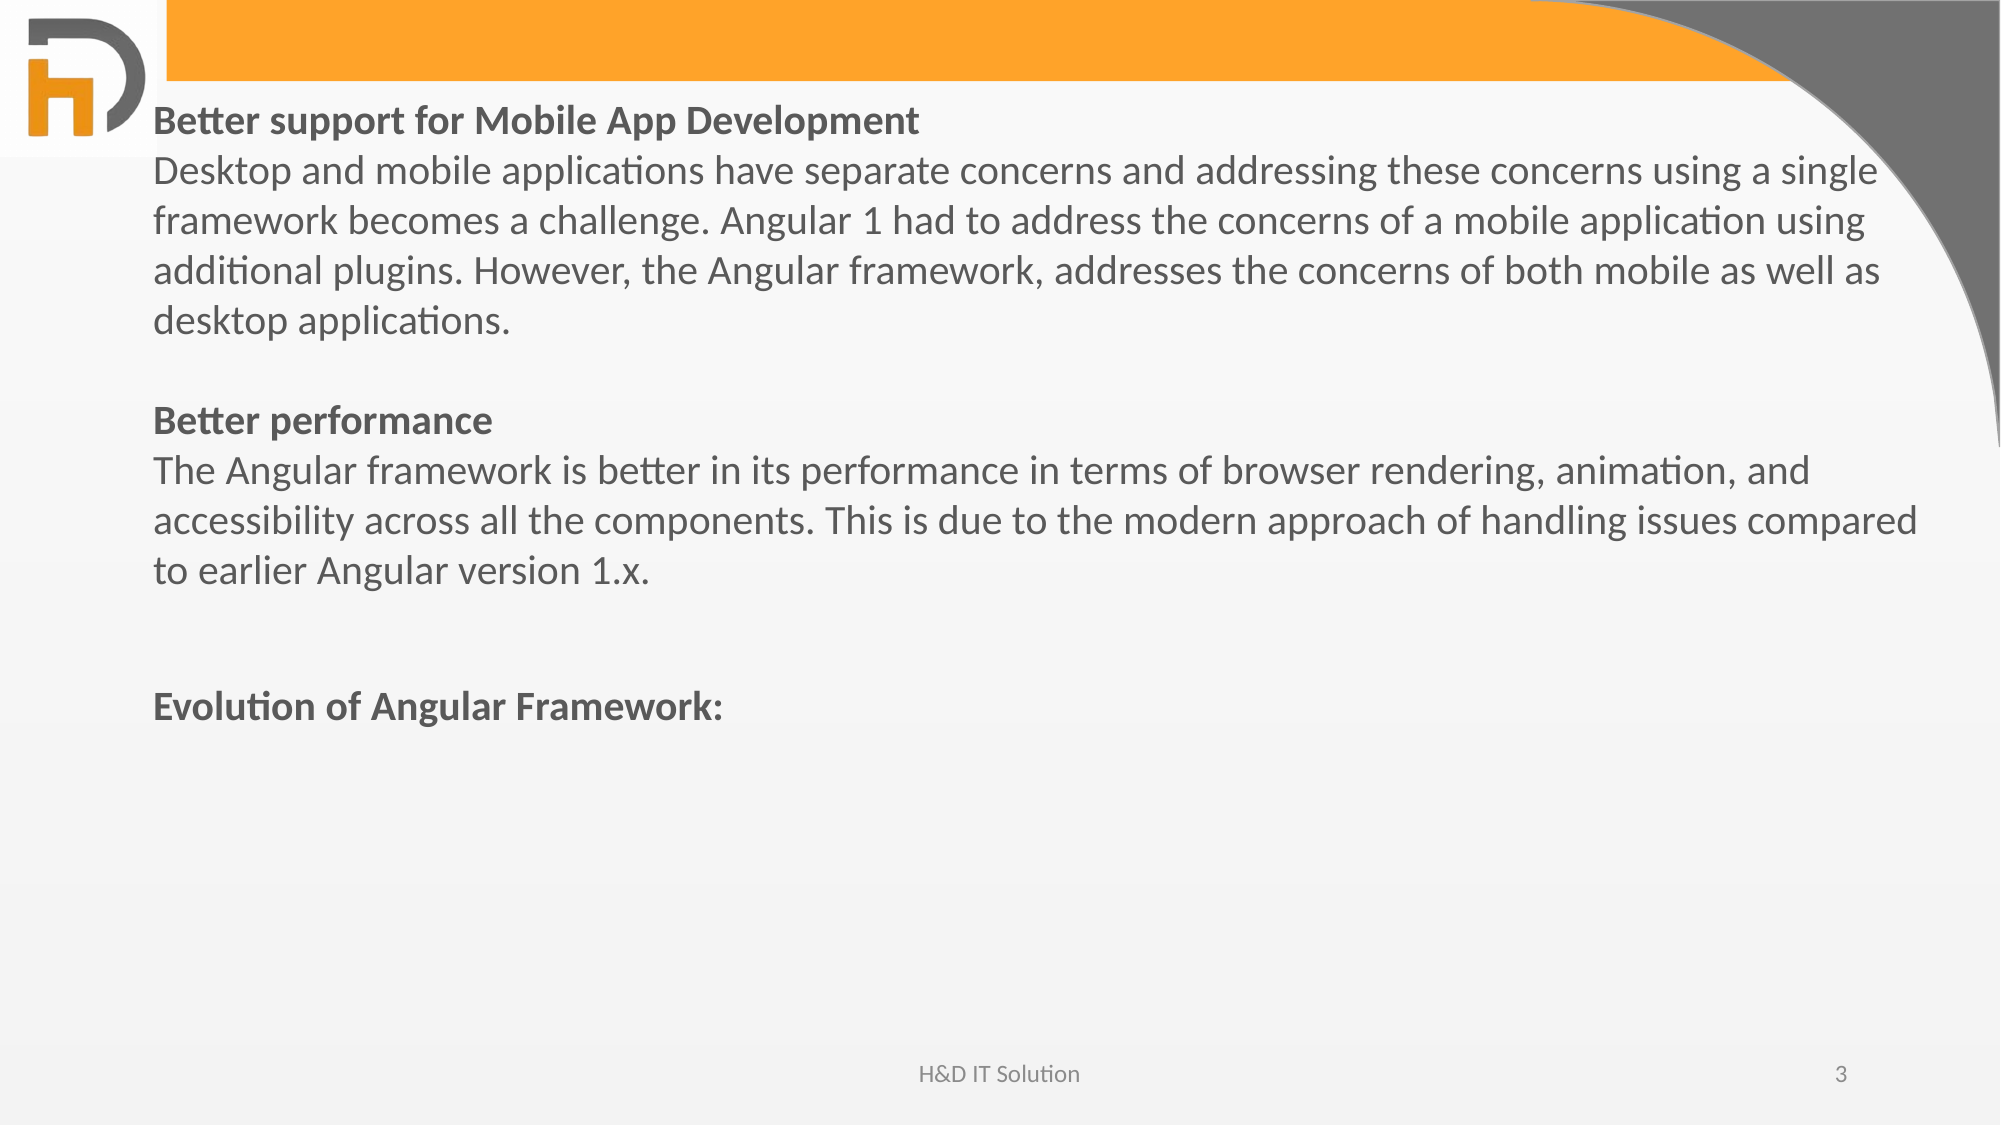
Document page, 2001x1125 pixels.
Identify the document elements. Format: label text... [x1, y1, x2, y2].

slide_number 3 [1412, 1042, 1863, 1103]
footer H&D IT Solution [662, 1042, 1338, 1103]
picture [0, 0, 157, 157]
text_box Better support for Mobile App Development Desktop and mobile applications have separate concerns and addressing these concerns using a single framework becomes a challenge. Angular 1 had to address the concerns of a mobile application using additional plugins. However, the Angular framework, addresses the concerns of both mobile as well as desktop applications. Better performance The Angular framework is better in its performance in terms of browser rendering, animation, and accessibility across all the components. This is due to the modern approach of handling issues compared to earlier Angular version 1.x. [138, 85, 1952, 601]
text_box Evolution of Angular Framework: [138, 671, 1139, 737]
